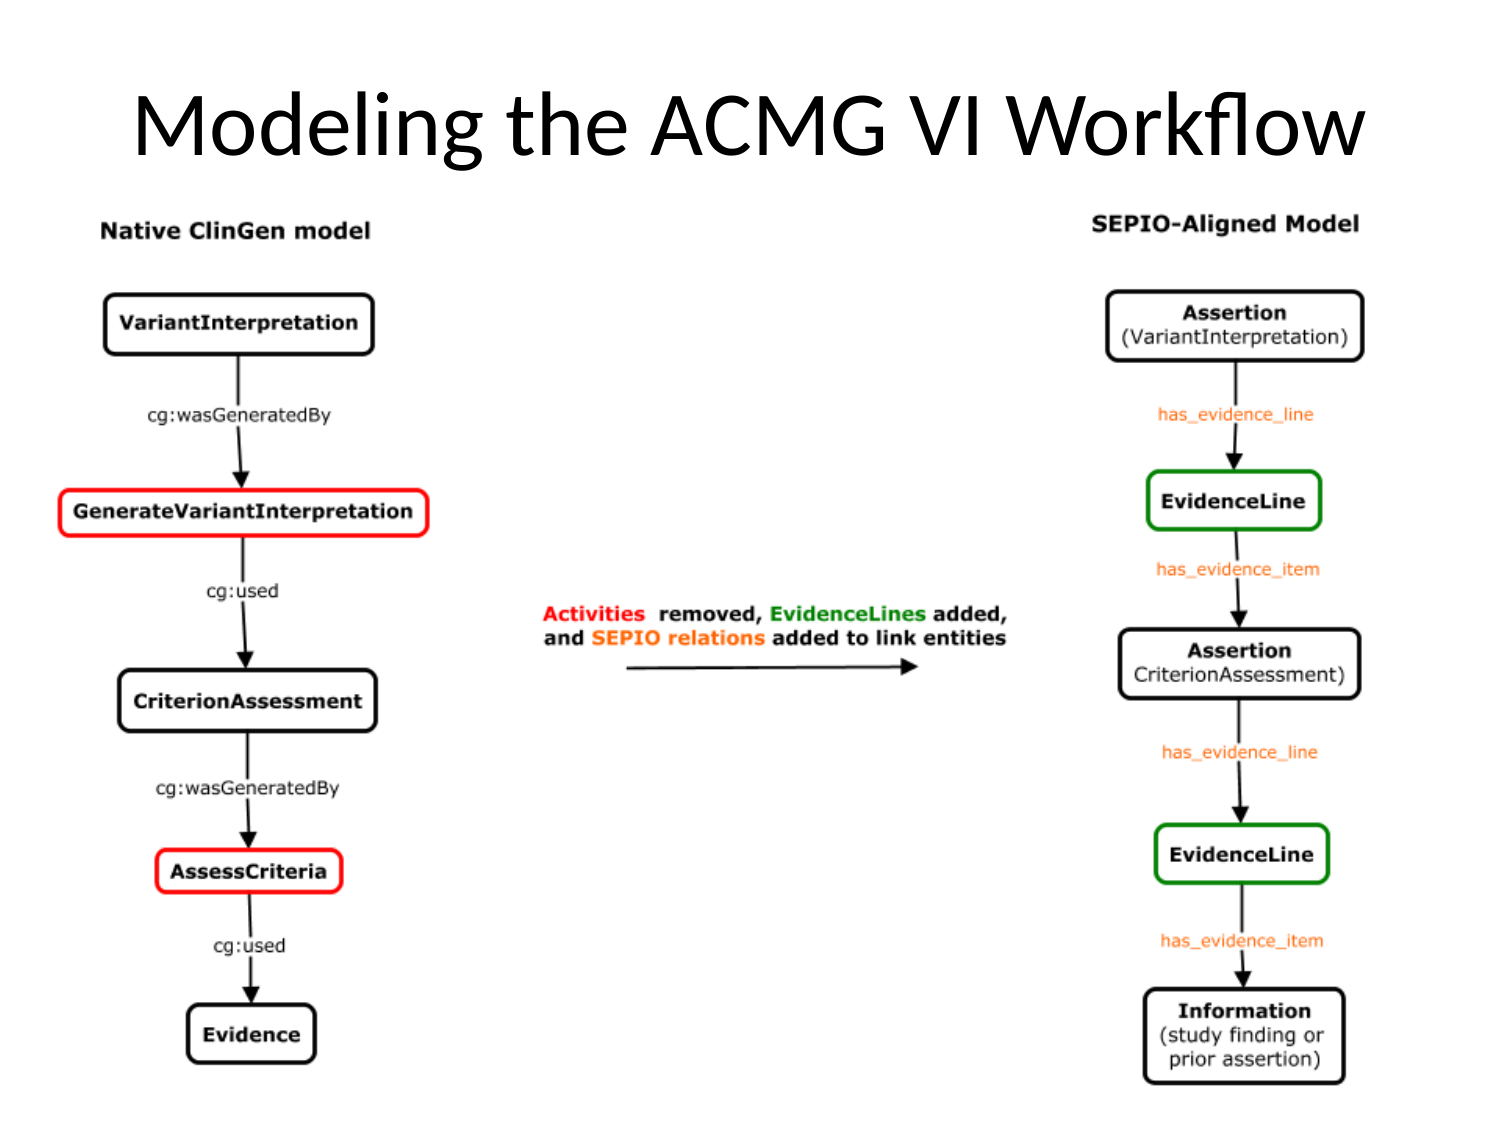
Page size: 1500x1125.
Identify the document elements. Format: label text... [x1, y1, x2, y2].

picture [49, 180, 1390, 1109]
title Modeling the ACMG VI Workflow [75, 24, 1425, 213]
